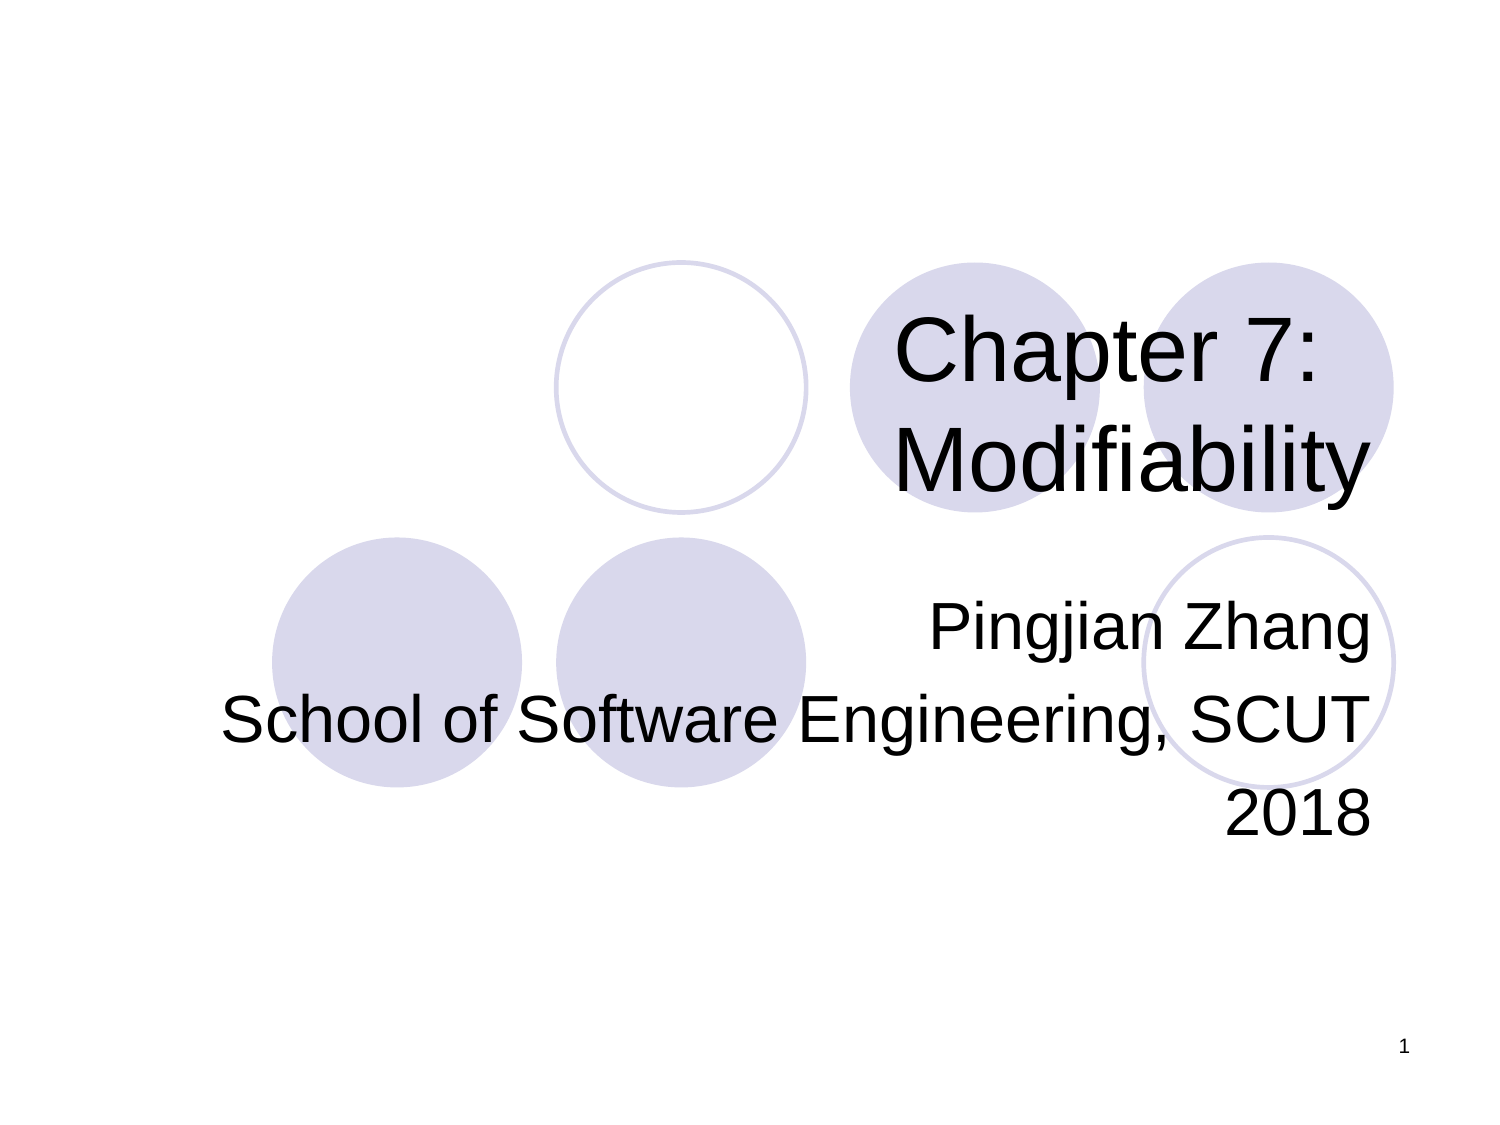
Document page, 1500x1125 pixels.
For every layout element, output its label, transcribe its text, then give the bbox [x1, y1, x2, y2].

slide_number 1 [1074, 1025, 1425, 1100]
subtitle Pingjian Zhang School of Software Engineering, SCUT 2018 [88, 575, 1388, 863]
title Chapter 7: Modifiability [112, 200, 1388, 518]
